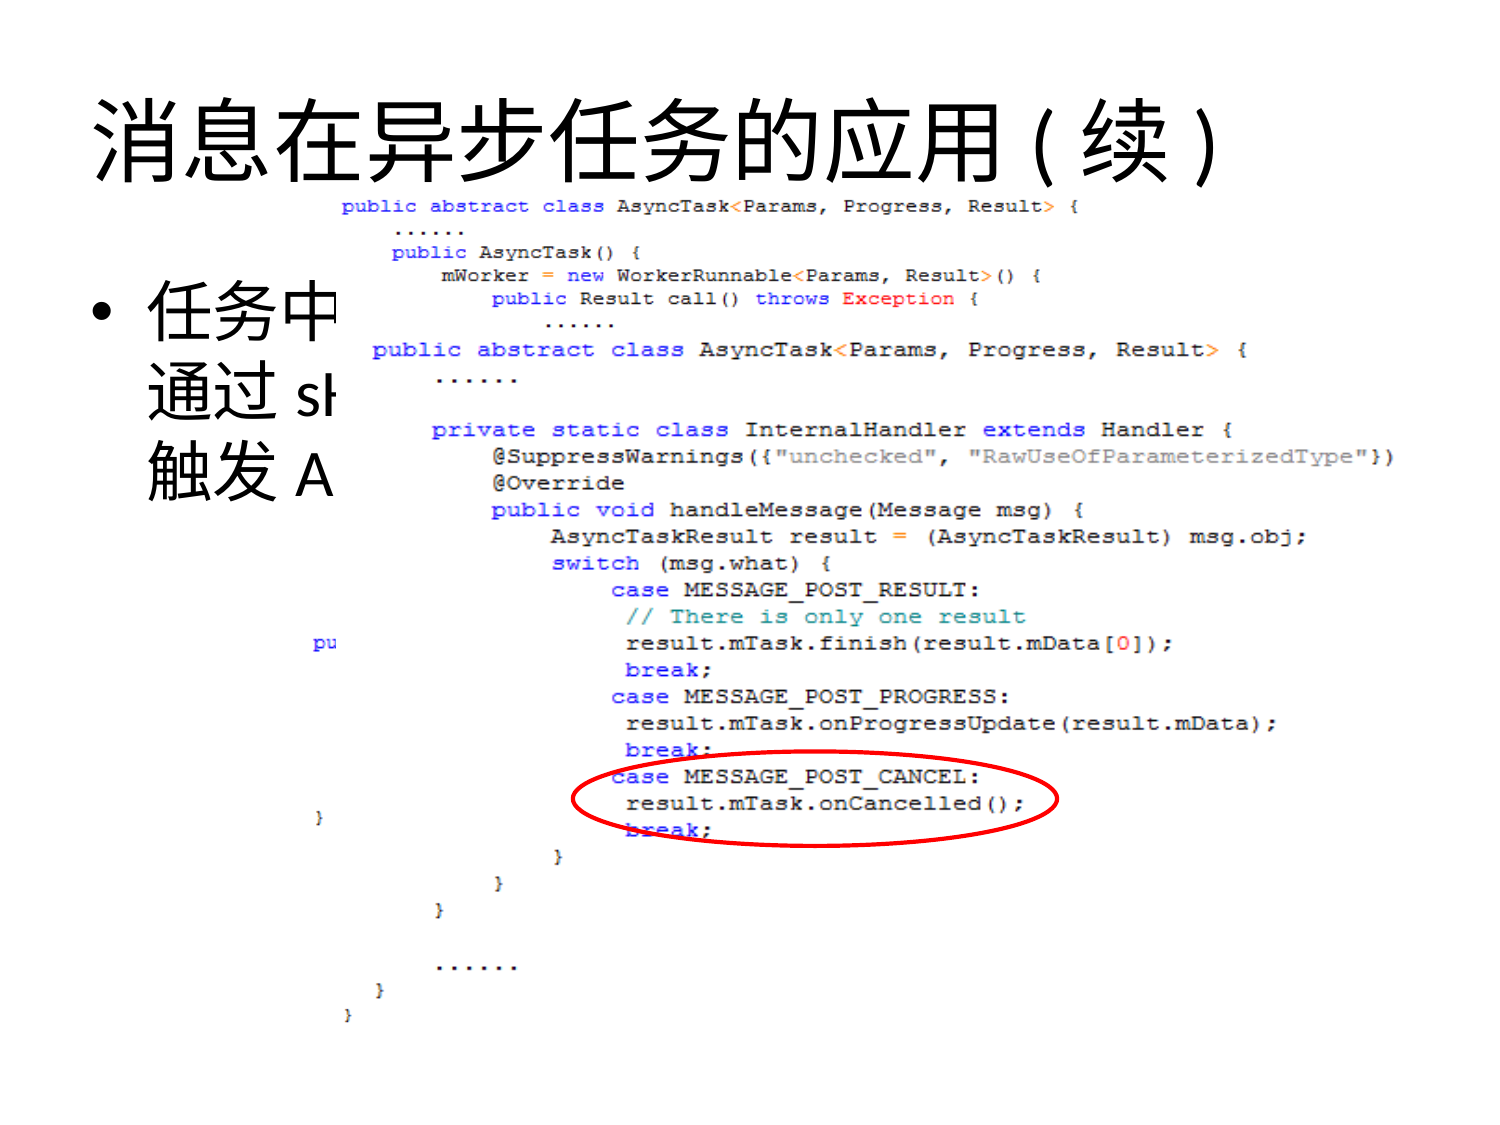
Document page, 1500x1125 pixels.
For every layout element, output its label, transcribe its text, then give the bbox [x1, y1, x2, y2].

list 任务中途取消时，MESSAGE_POST_CANCEL通过sHandler发送到主线程的消息队列，触发AsyncTask.onCancel在主线程中被调用 [75, 262, 331, 1005]
picture [300, 195, 1453, 1031]
title 消息在异步任务的应用(续) [75, 45, 1425, 233]
